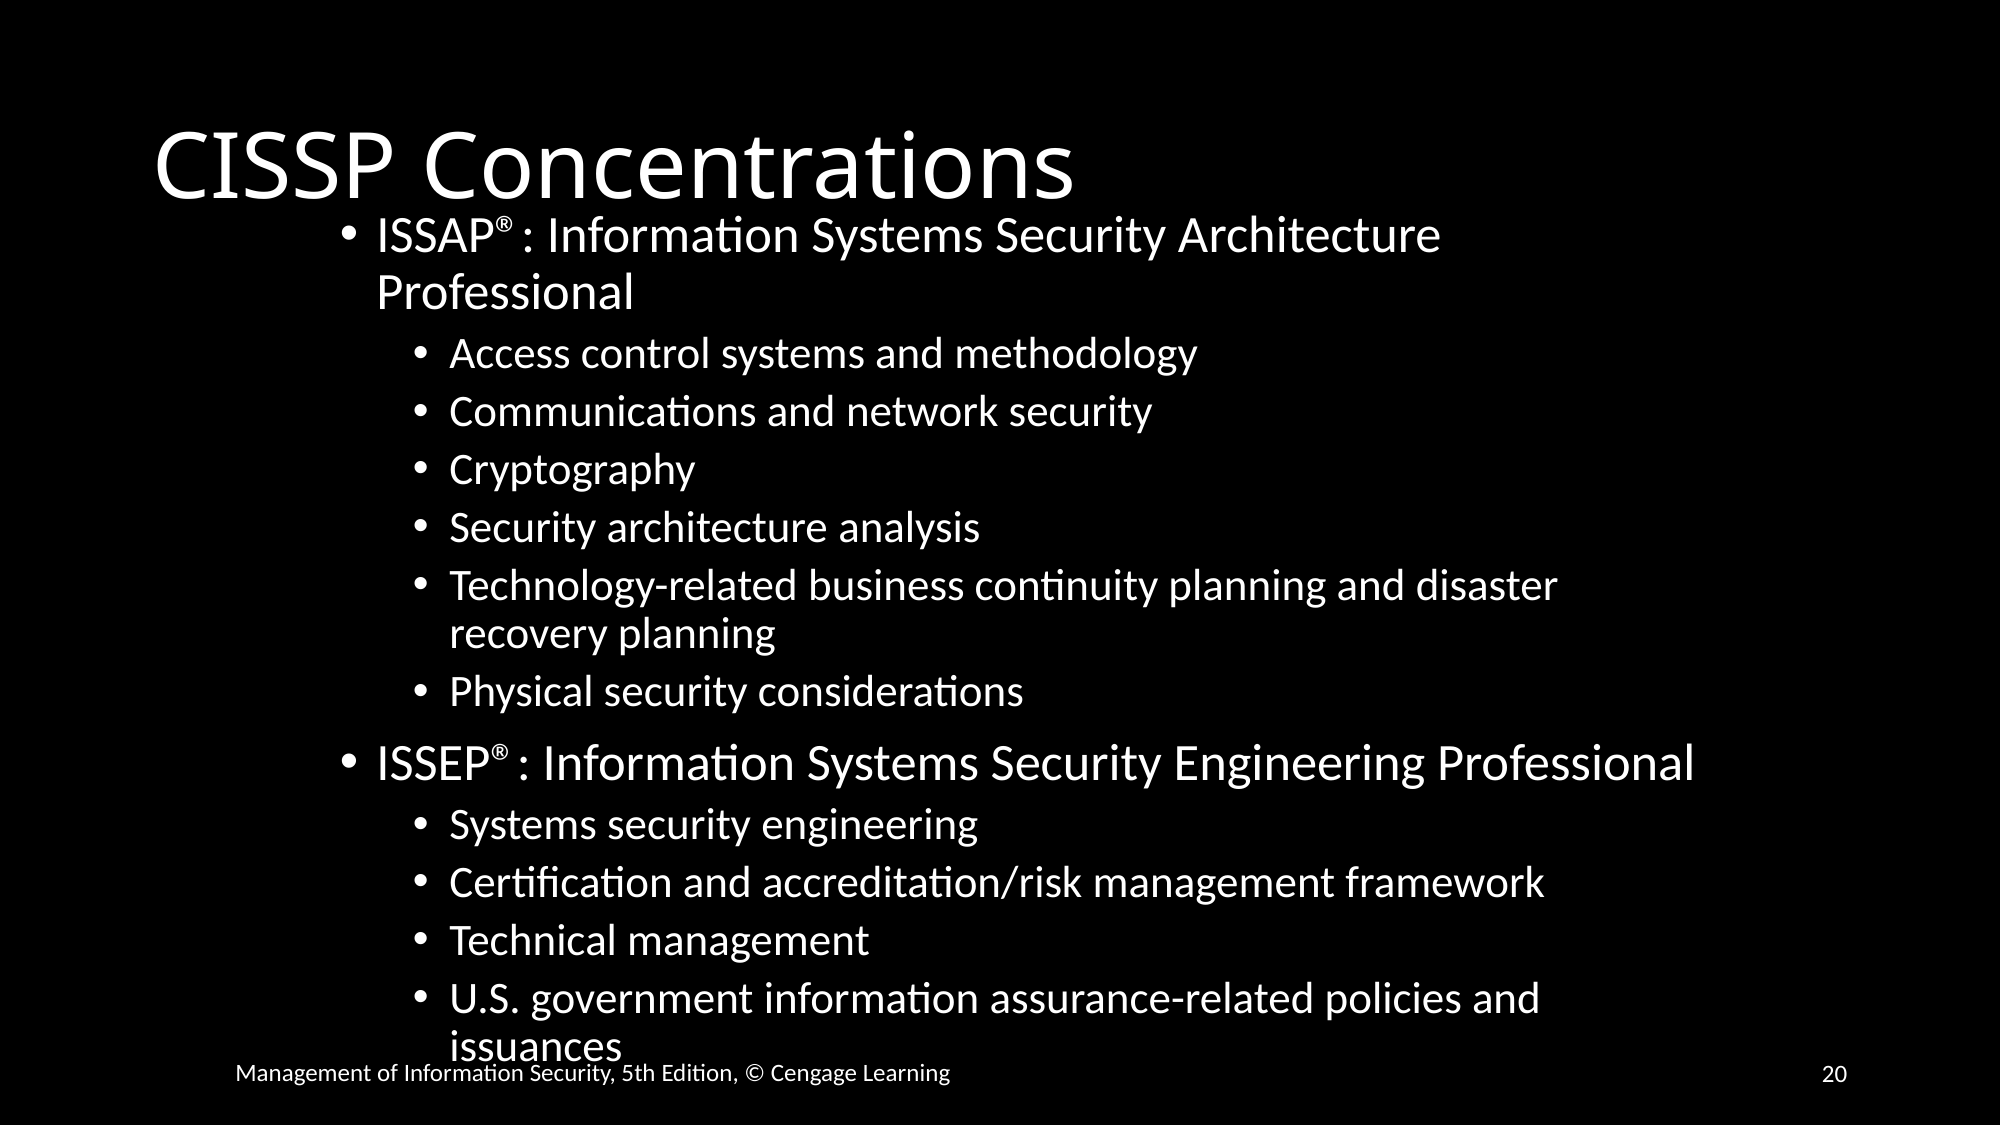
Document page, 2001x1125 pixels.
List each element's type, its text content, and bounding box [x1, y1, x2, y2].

slide_number 20 [1412, 1042, 1863, 1103]
footer Management of Information Security, 5th Edition, © Cengage Learning [75, 1042, 1113, 1100]
title CISSP Concentrations [137, 59, 1863, 278]
list ISSAP®: Information Systems Security Architecture Professional Access control systems and methodology Communications and network security Cryptography Security architecture analysis Technology-related business continuity planning and disaster recovery planning Physical security considerations ISSEP®: Information Systems Security Engineering Professional Systems security engineering Certification and accreditation/risk management framework Technical management U.S. government information assurance-related policies and issuances [324, 200, 1713, 1088]
